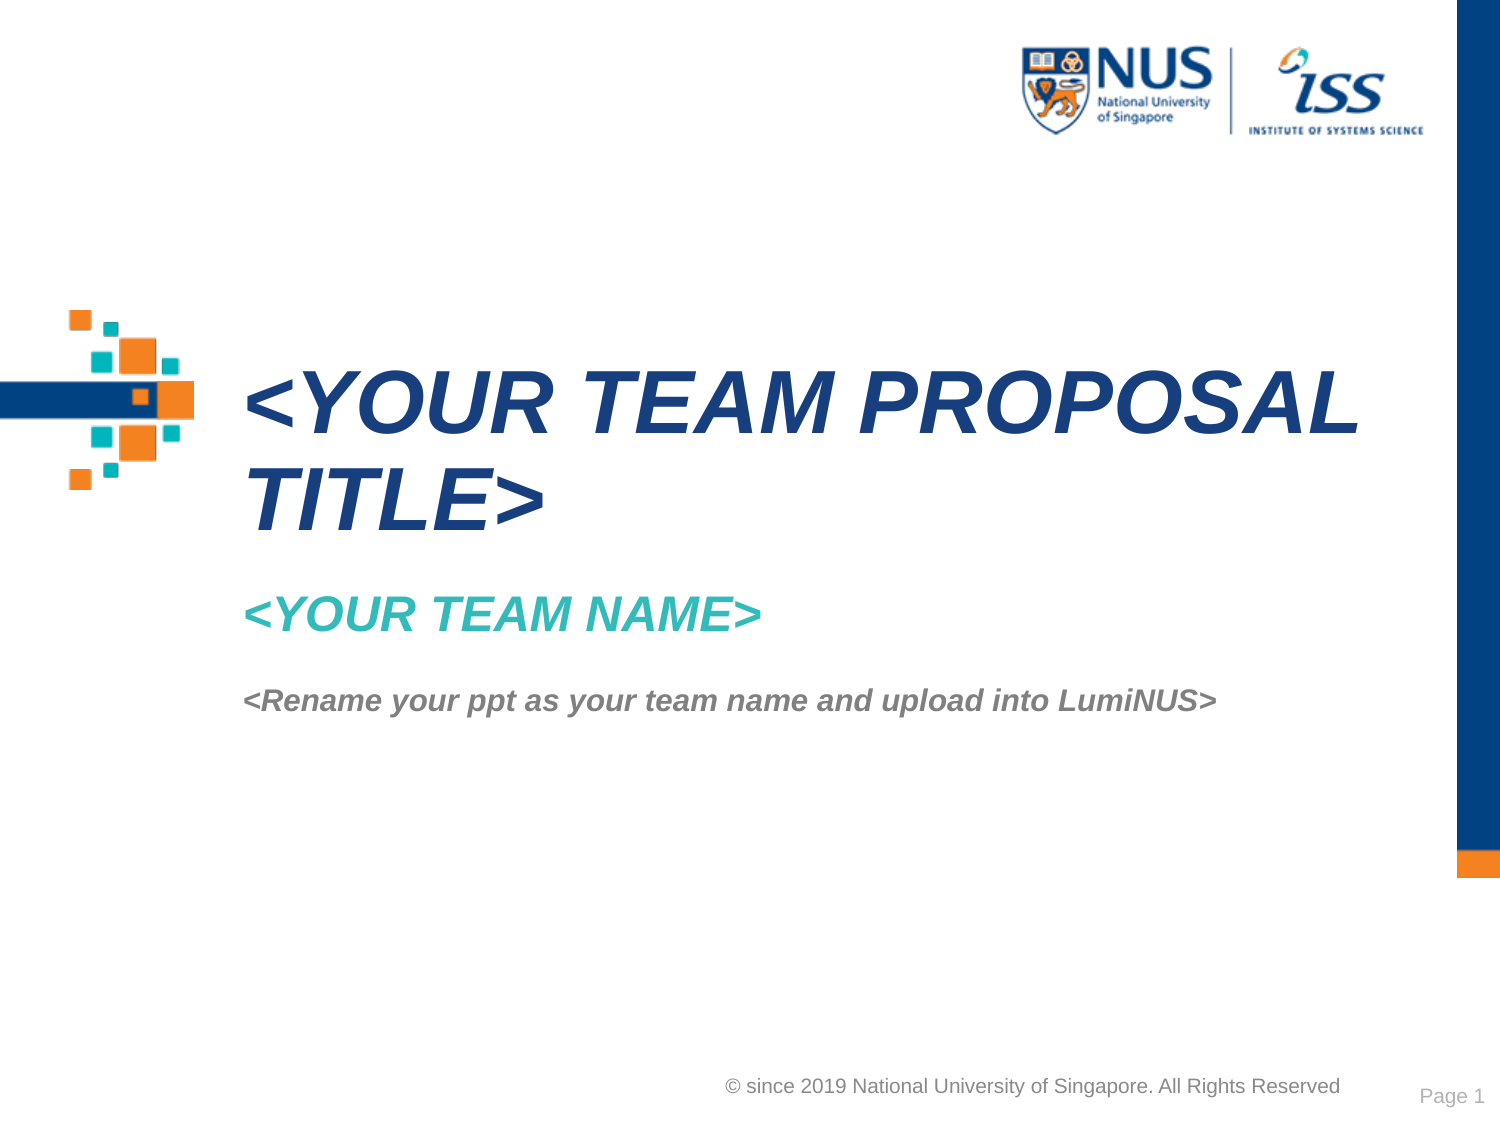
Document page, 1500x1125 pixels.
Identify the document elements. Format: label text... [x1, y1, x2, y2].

picture [0, 310, 194, 490]
subtitle <Your team name> [227, 580, 1354, 657]
list <Rename your ppt as your team name and upload into LumiNUS> [227, 677, 1351, 744]
picture [984, 0, 1500, 878]
title <Your team proposal title> [227, 348, 1444, 558]
slide_number Page 1 [1312, 1065, 1500, 1125]
